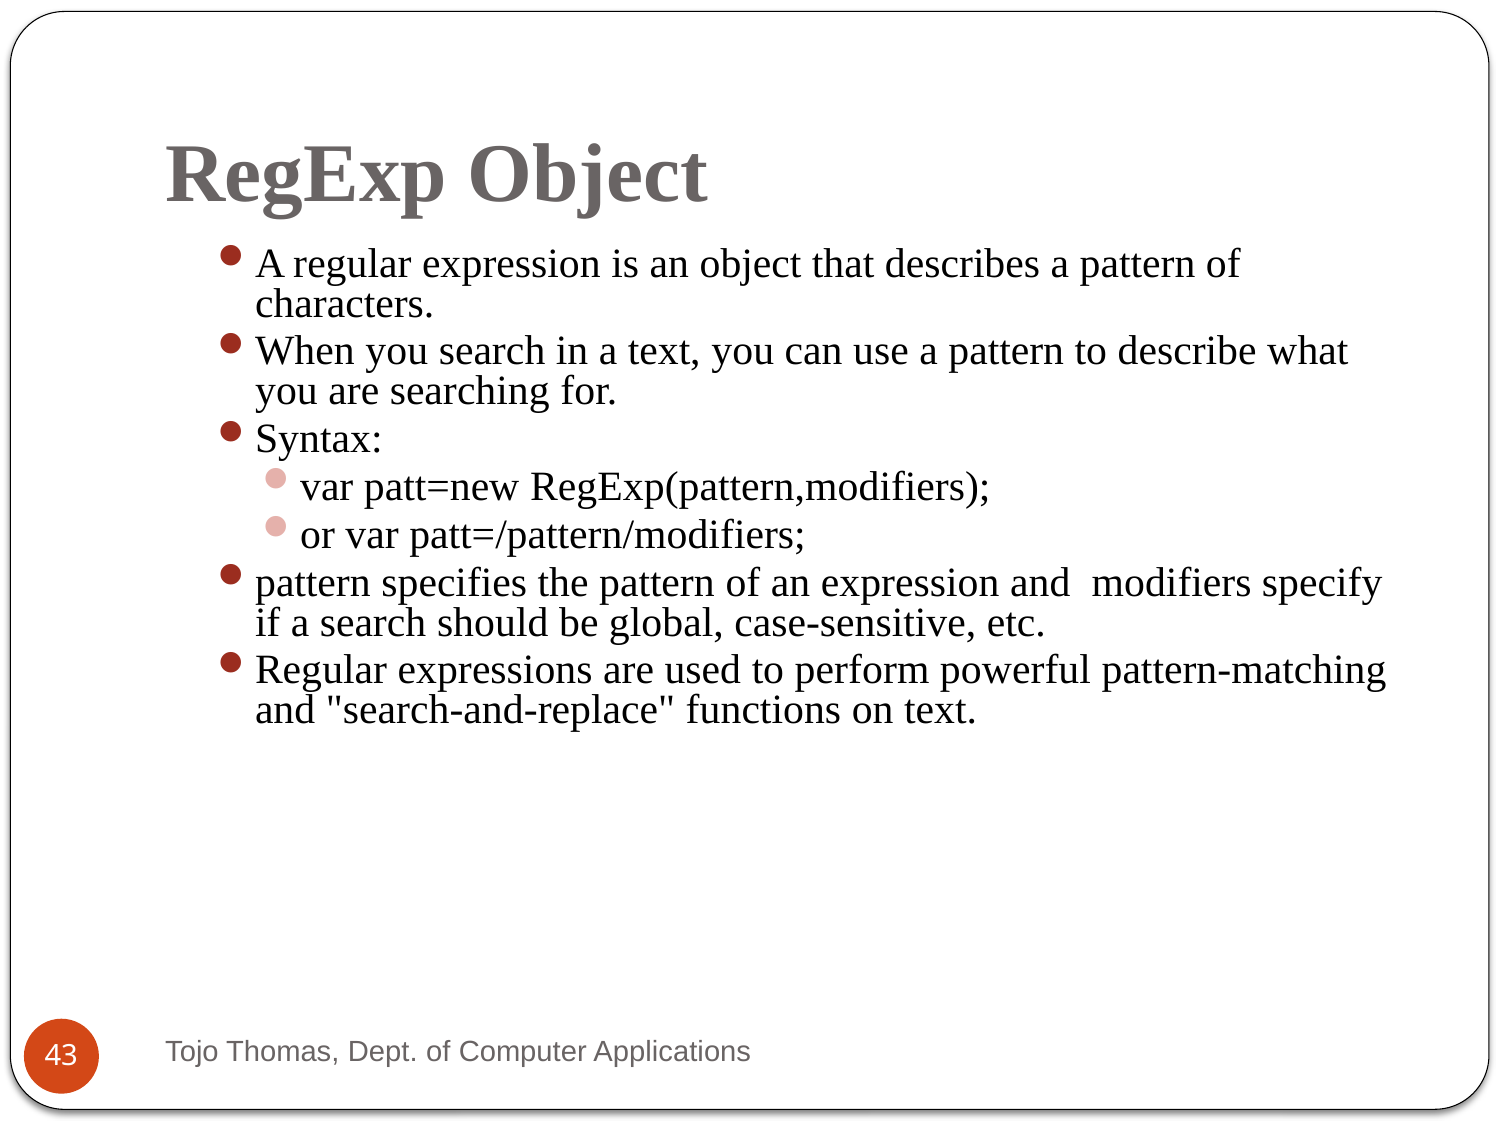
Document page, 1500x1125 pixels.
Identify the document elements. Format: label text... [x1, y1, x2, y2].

title RegExp Object [150, 45, 1425, 233]
footer Tojo Thomas, Dept. of Computer Applications [150, 1012, 800, 1088]
list A regular expression is an object that describes a pattern of characters. When you search in a text, you can use a pattern to describe what you are searching for. Syntax: var patt=new RegExp(pattern,modifiers); or var patt=/pattern/modifiers; pattern specifies the pattern of an expression and modifiers specify if a search should be global, case-sensitive, etc. Regular expressions are used to perform powerful pattern-matching and "search-and-replace" functions on text. [150, 237, 1425, 988]
slide_number 43 [23, 1018, 99, 1094]
